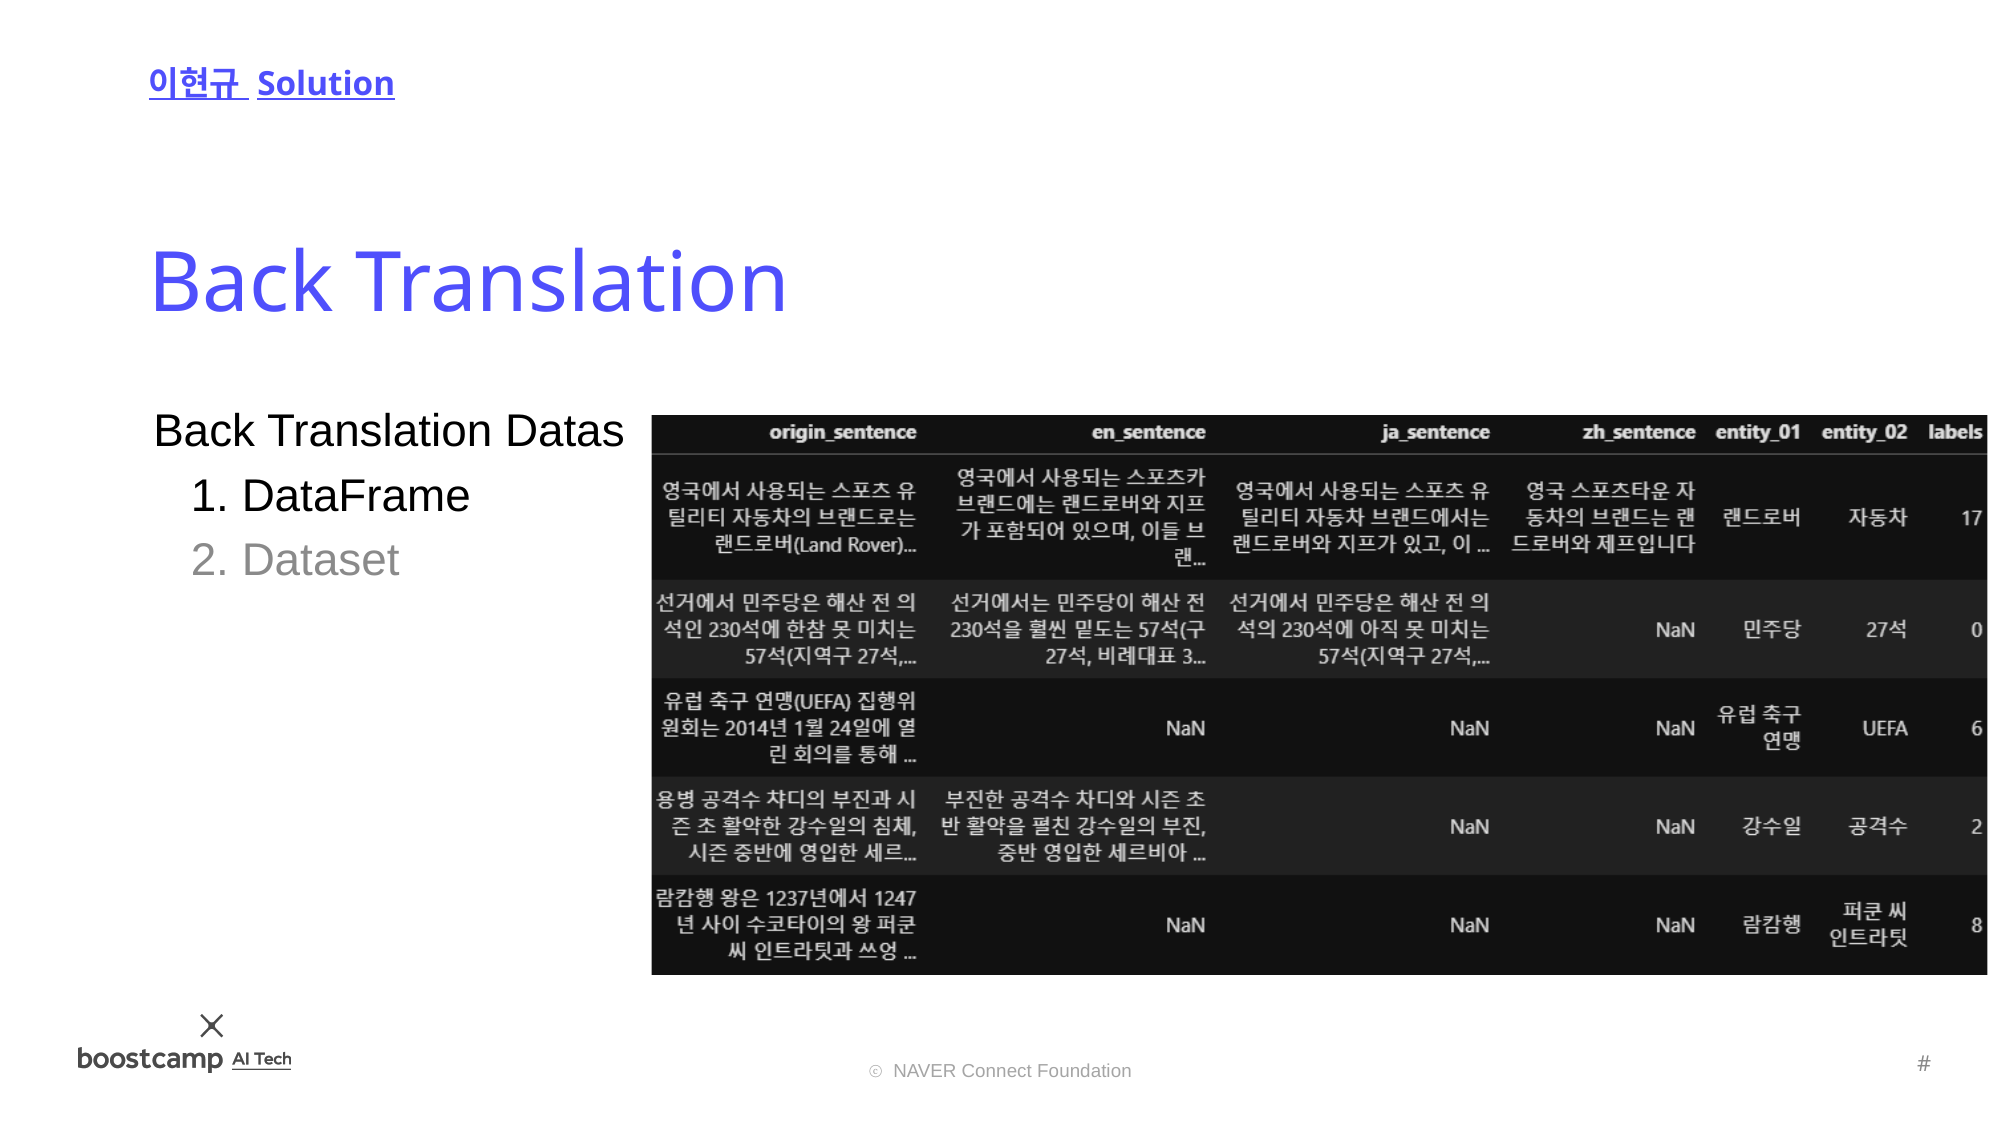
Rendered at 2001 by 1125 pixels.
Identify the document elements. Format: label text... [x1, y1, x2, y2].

list Back Translation [111, 227, 1883, 323]
picture [651, 415, 1988, 975]
list 이현규 Solution [111, 61, 1529, 157]
slide_number # [1874, 1034, 1947, 1092]
list Back Translation Datas 1. DataFrame 2. Dataset [115, 393, 995, 775]
picture [78, 1014, 291, 1073]
